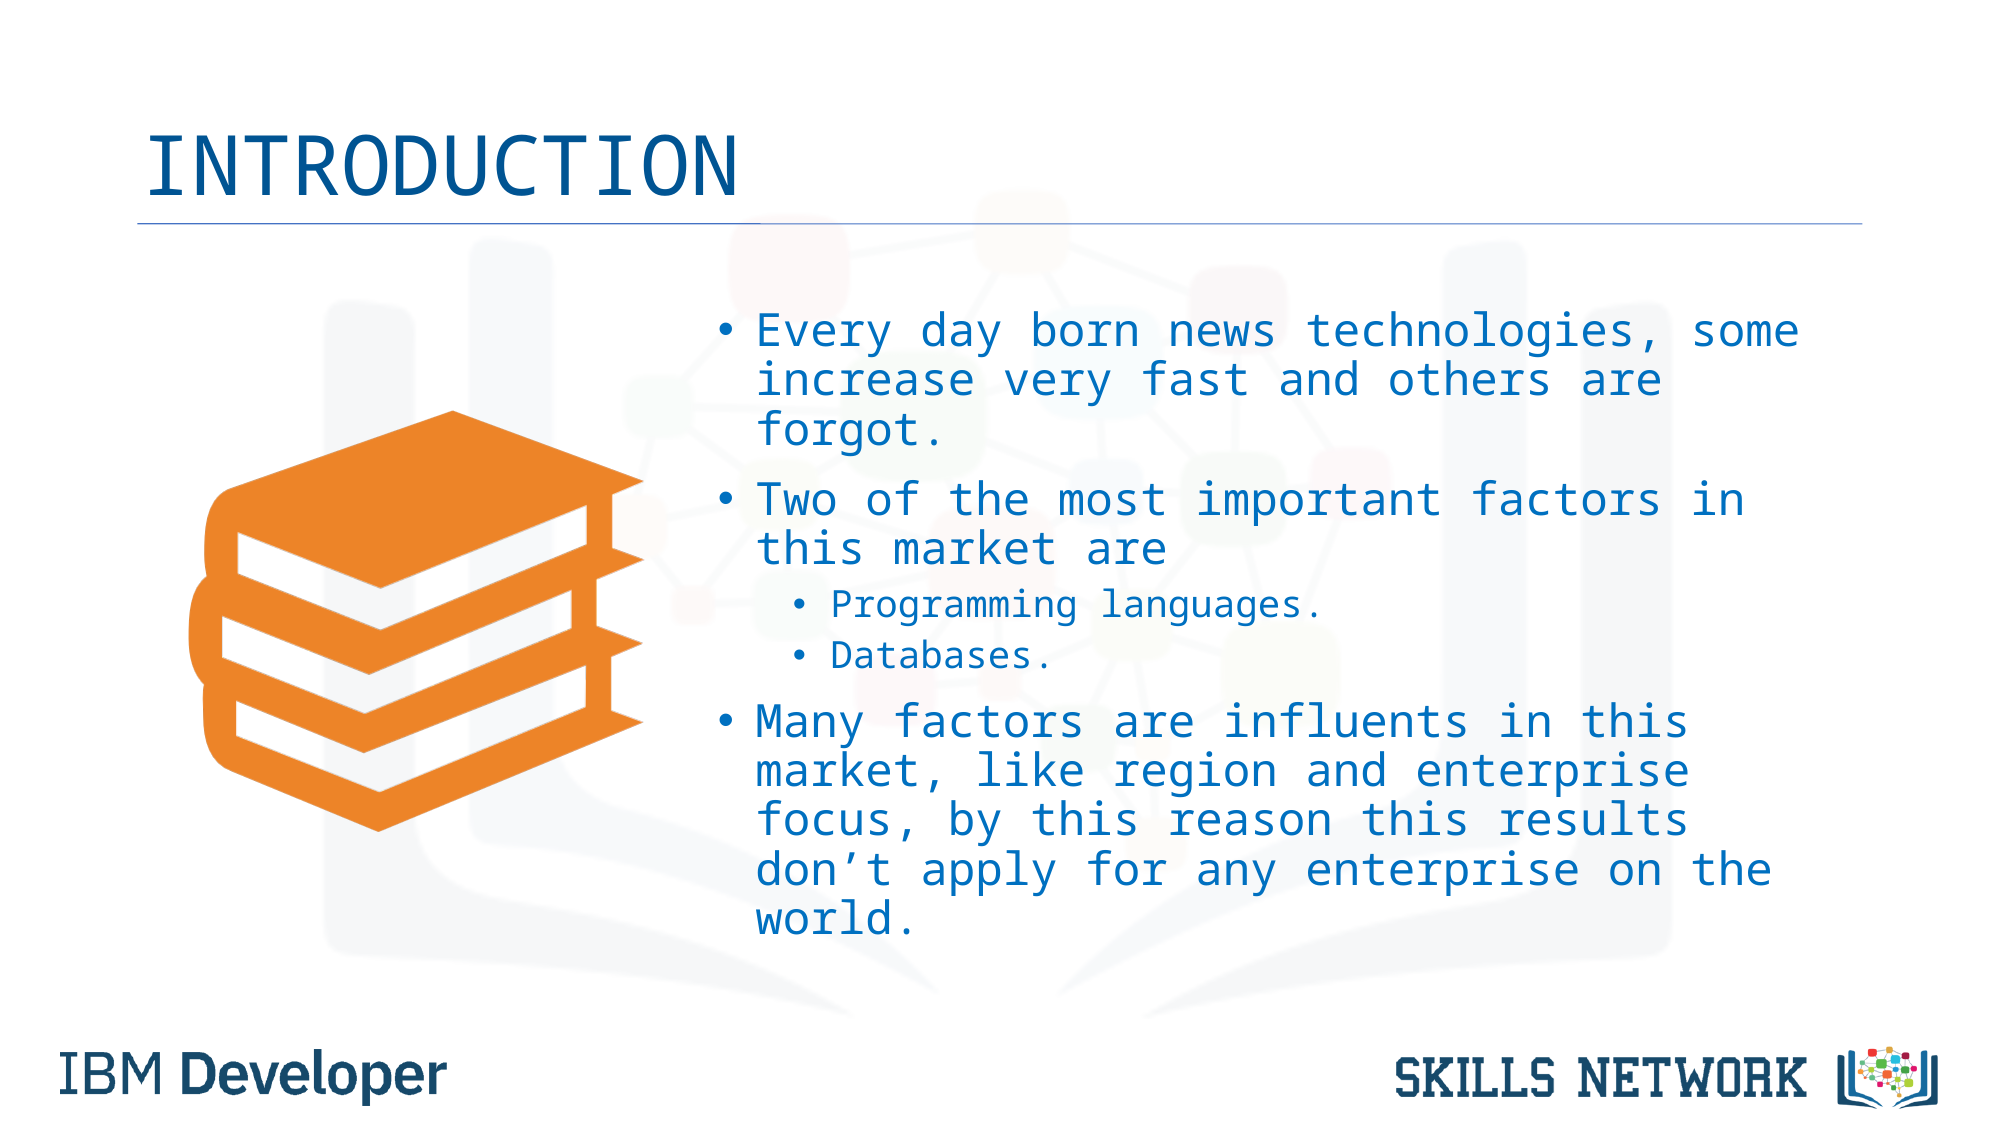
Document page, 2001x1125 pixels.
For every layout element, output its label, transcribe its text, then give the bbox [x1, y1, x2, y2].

picture [163, 370, 665, 872]
text_box Every day born news technologies, some increase very fast and others are forgot. Two of the most important factors in this market are Programming languages. Databases. Many factors are influents in this market, like region and enterprise focus, by this reason this results don’t apply for any enterprise on the world. [702, 299, 1863, 1014]
title INTRODUCTION [126, 59, 1381, 278]
picture [1390, 1045, 1945, 1111]
picture [55, 1045, 459, 1108]
